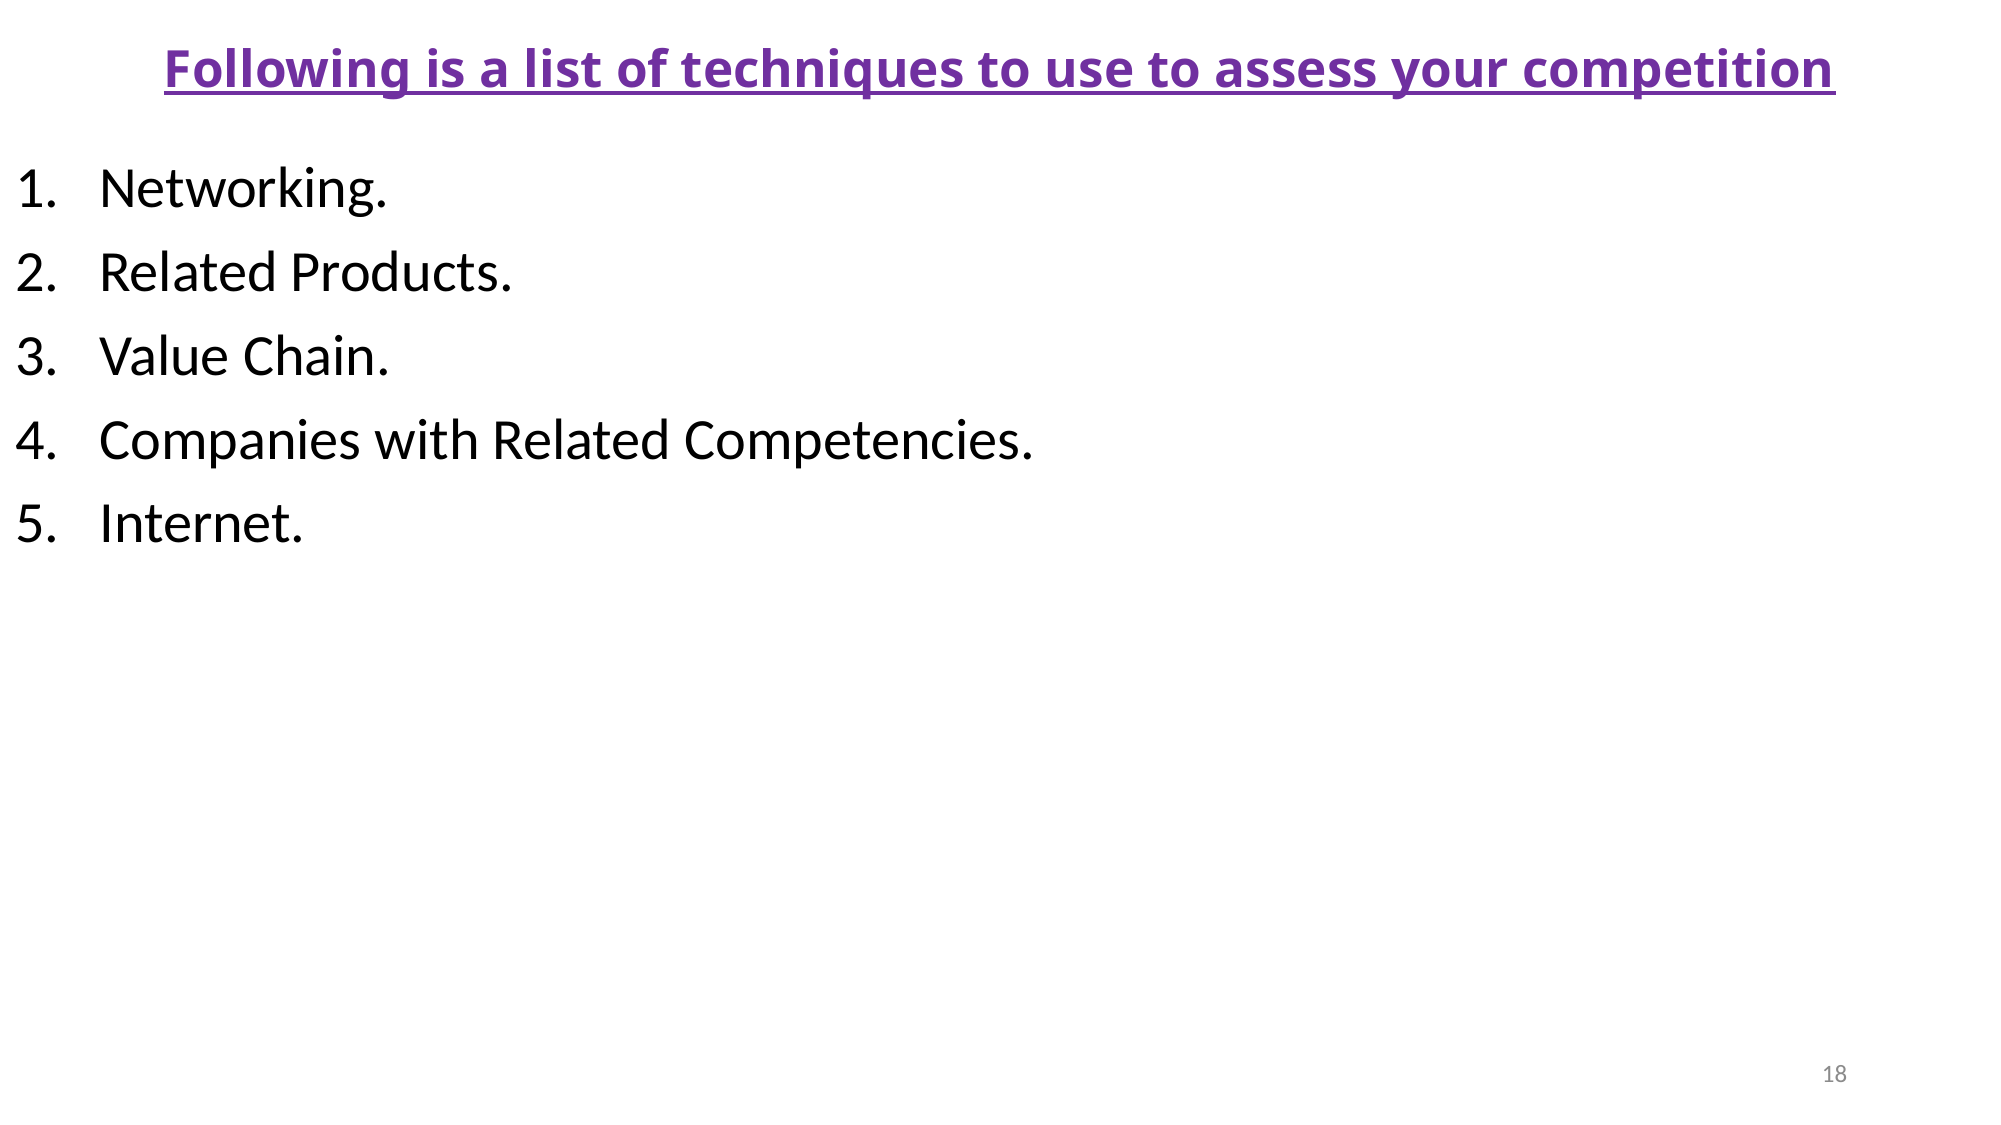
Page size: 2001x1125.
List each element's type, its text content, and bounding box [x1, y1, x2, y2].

slide_number 18 [1412, 1042, 1863, 1103]
title Following is a list of techniques to use to assess your competition [137, 23, 1863, 149]
list Networking. Related Products. Value Chain. Companies with Related Competencies. Internet. [0, 149, 2000, 1125]
